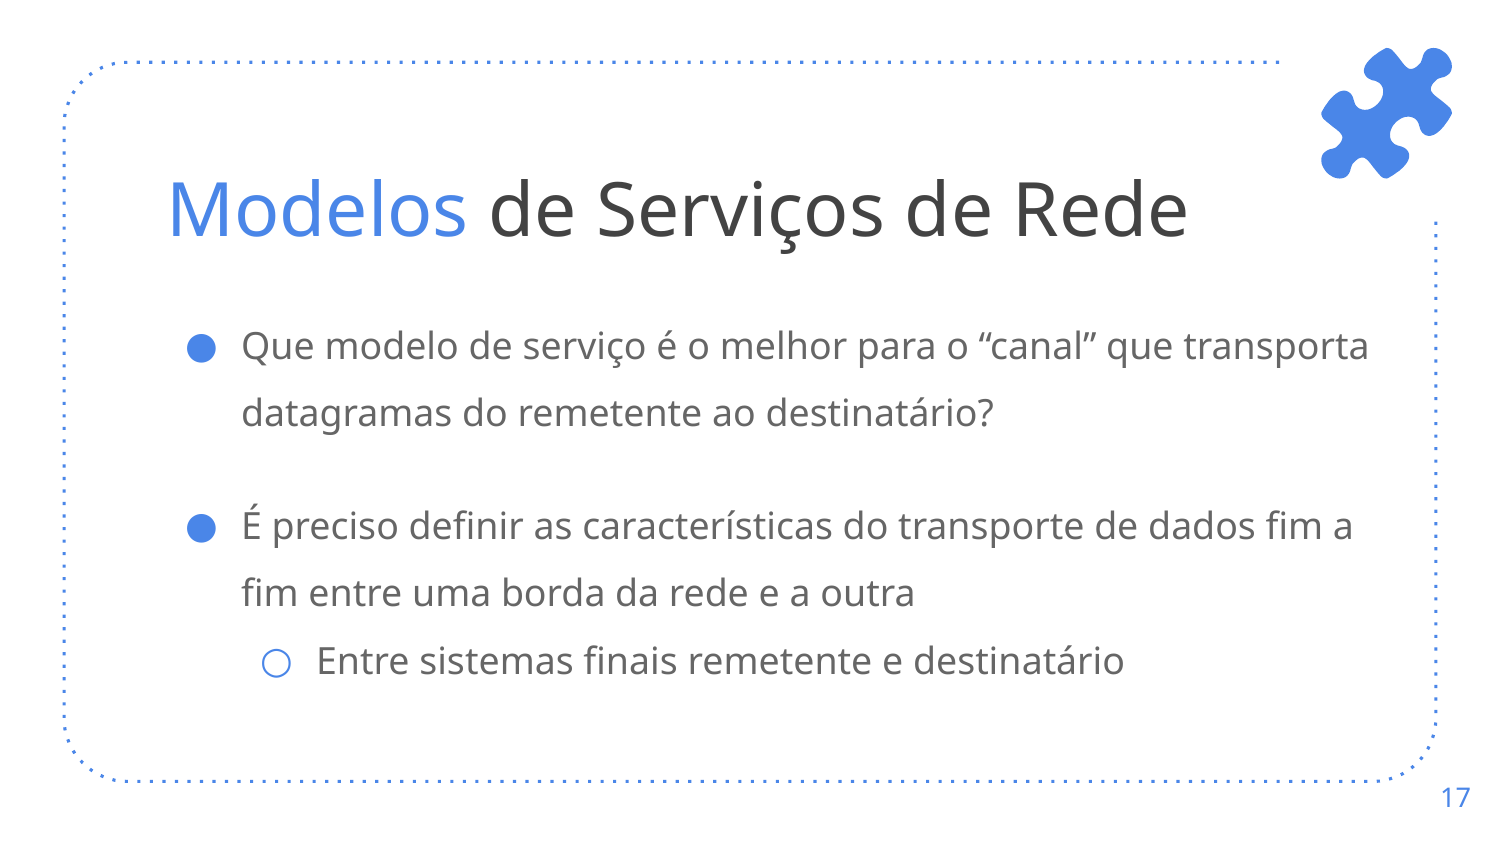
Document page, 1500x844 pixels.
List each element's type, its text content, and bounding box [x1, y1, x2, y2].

list Que modelo de serviço é o melhor para o “canal” que transporta datagramas do remetente ao destinatário? É preciso definir as características do transporte de dados fim a fim entre uma borda da rede e a outra Entre sistemas finais remetente e destinatário [151, 284, 1412, 673]
text_box [1321, 47, 1452, 179]
title Modelos de Serviços de Rede [151, 146, 1278, 284]
slide_number ‹#› [1411, 753, 1500, 844]
